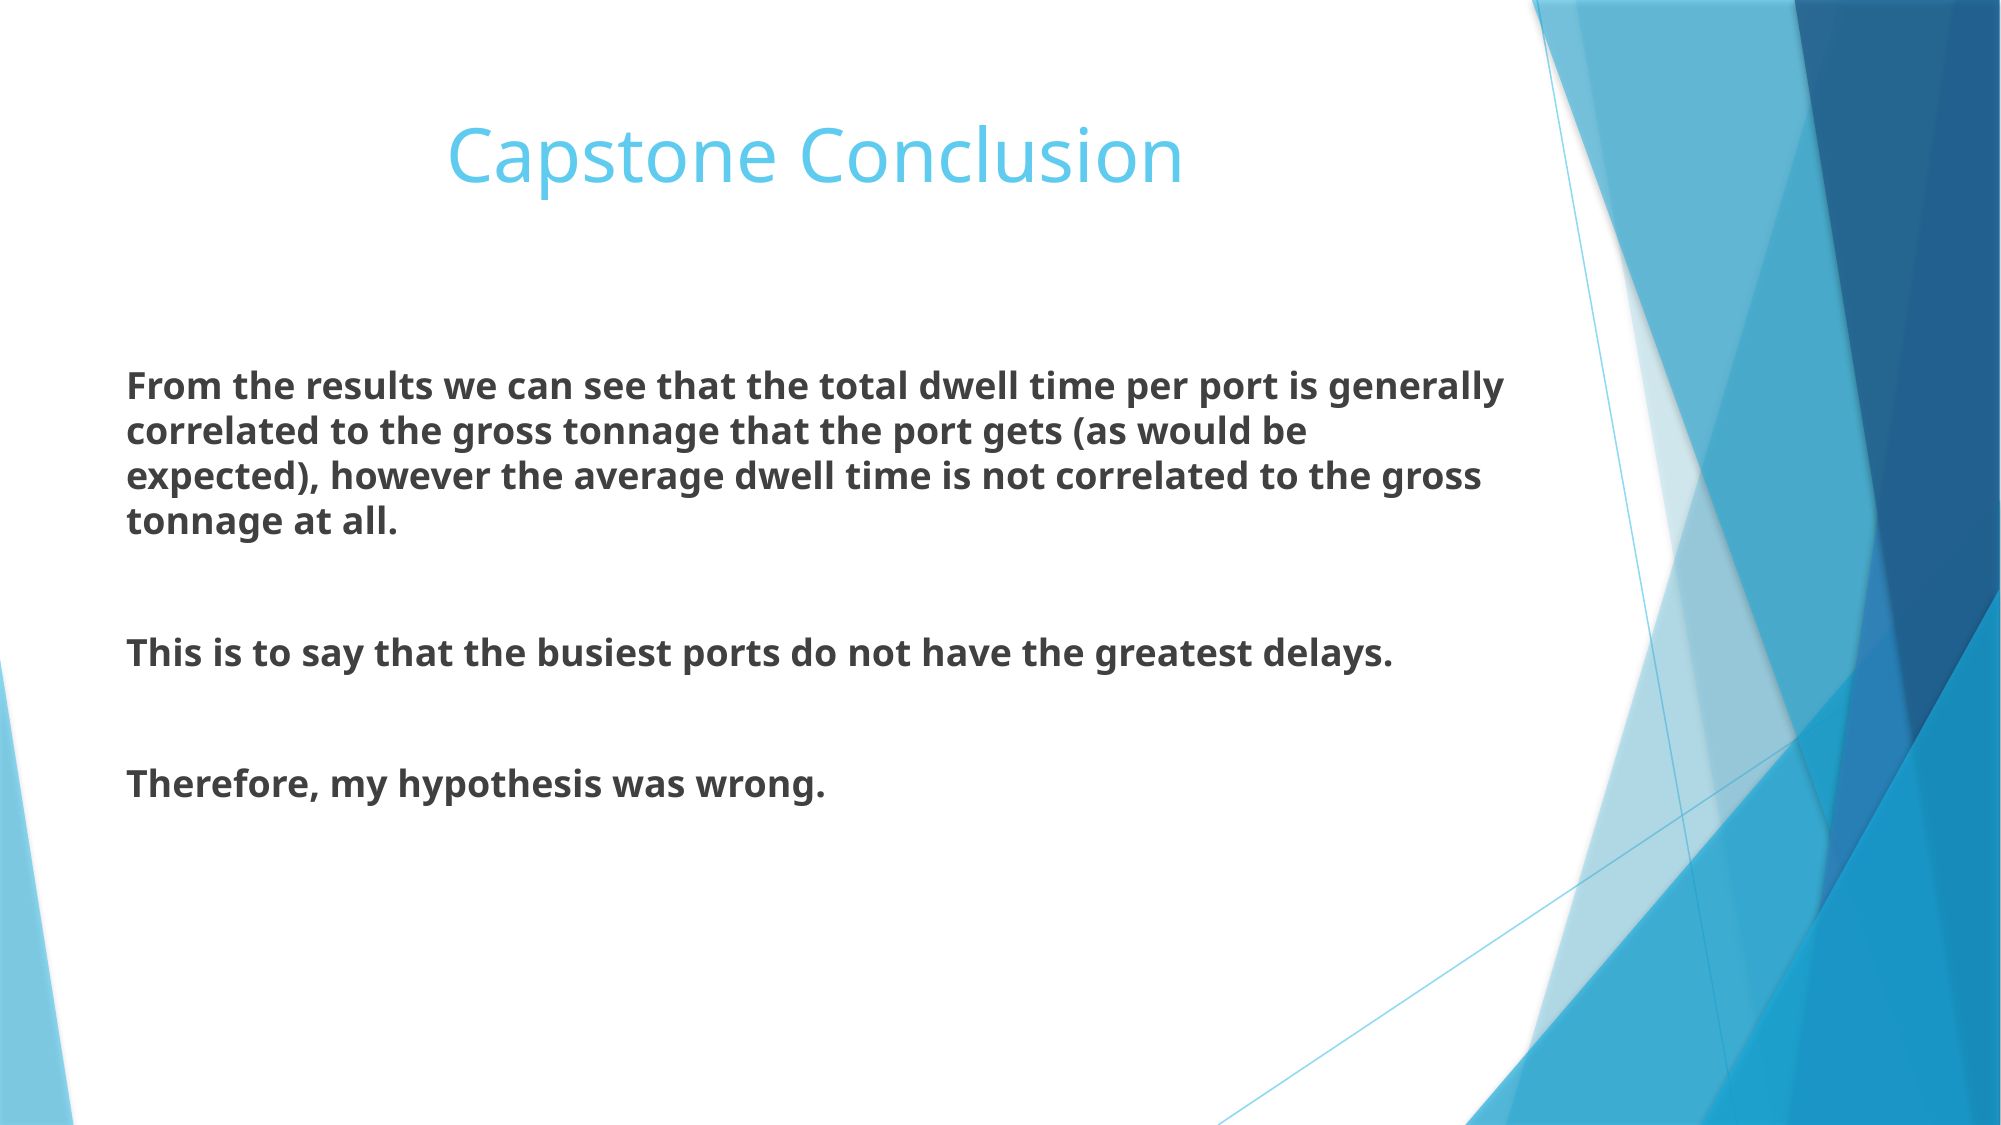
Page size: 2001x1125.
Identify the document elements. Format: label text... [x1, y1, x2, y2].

title Capstone Conclusion [111, 99, 1522, 317]
list From the results we can see that the total dwell time per port is generally correlated to the gross tonnage that the port gets (as would be expected), however the average dwell time is not correlated to the gross tonnage at all. This is to say that the busiest ports do not have the greatest delays. Therefore, my hypothesis was wrong. [111, 354, 1522, 992]
